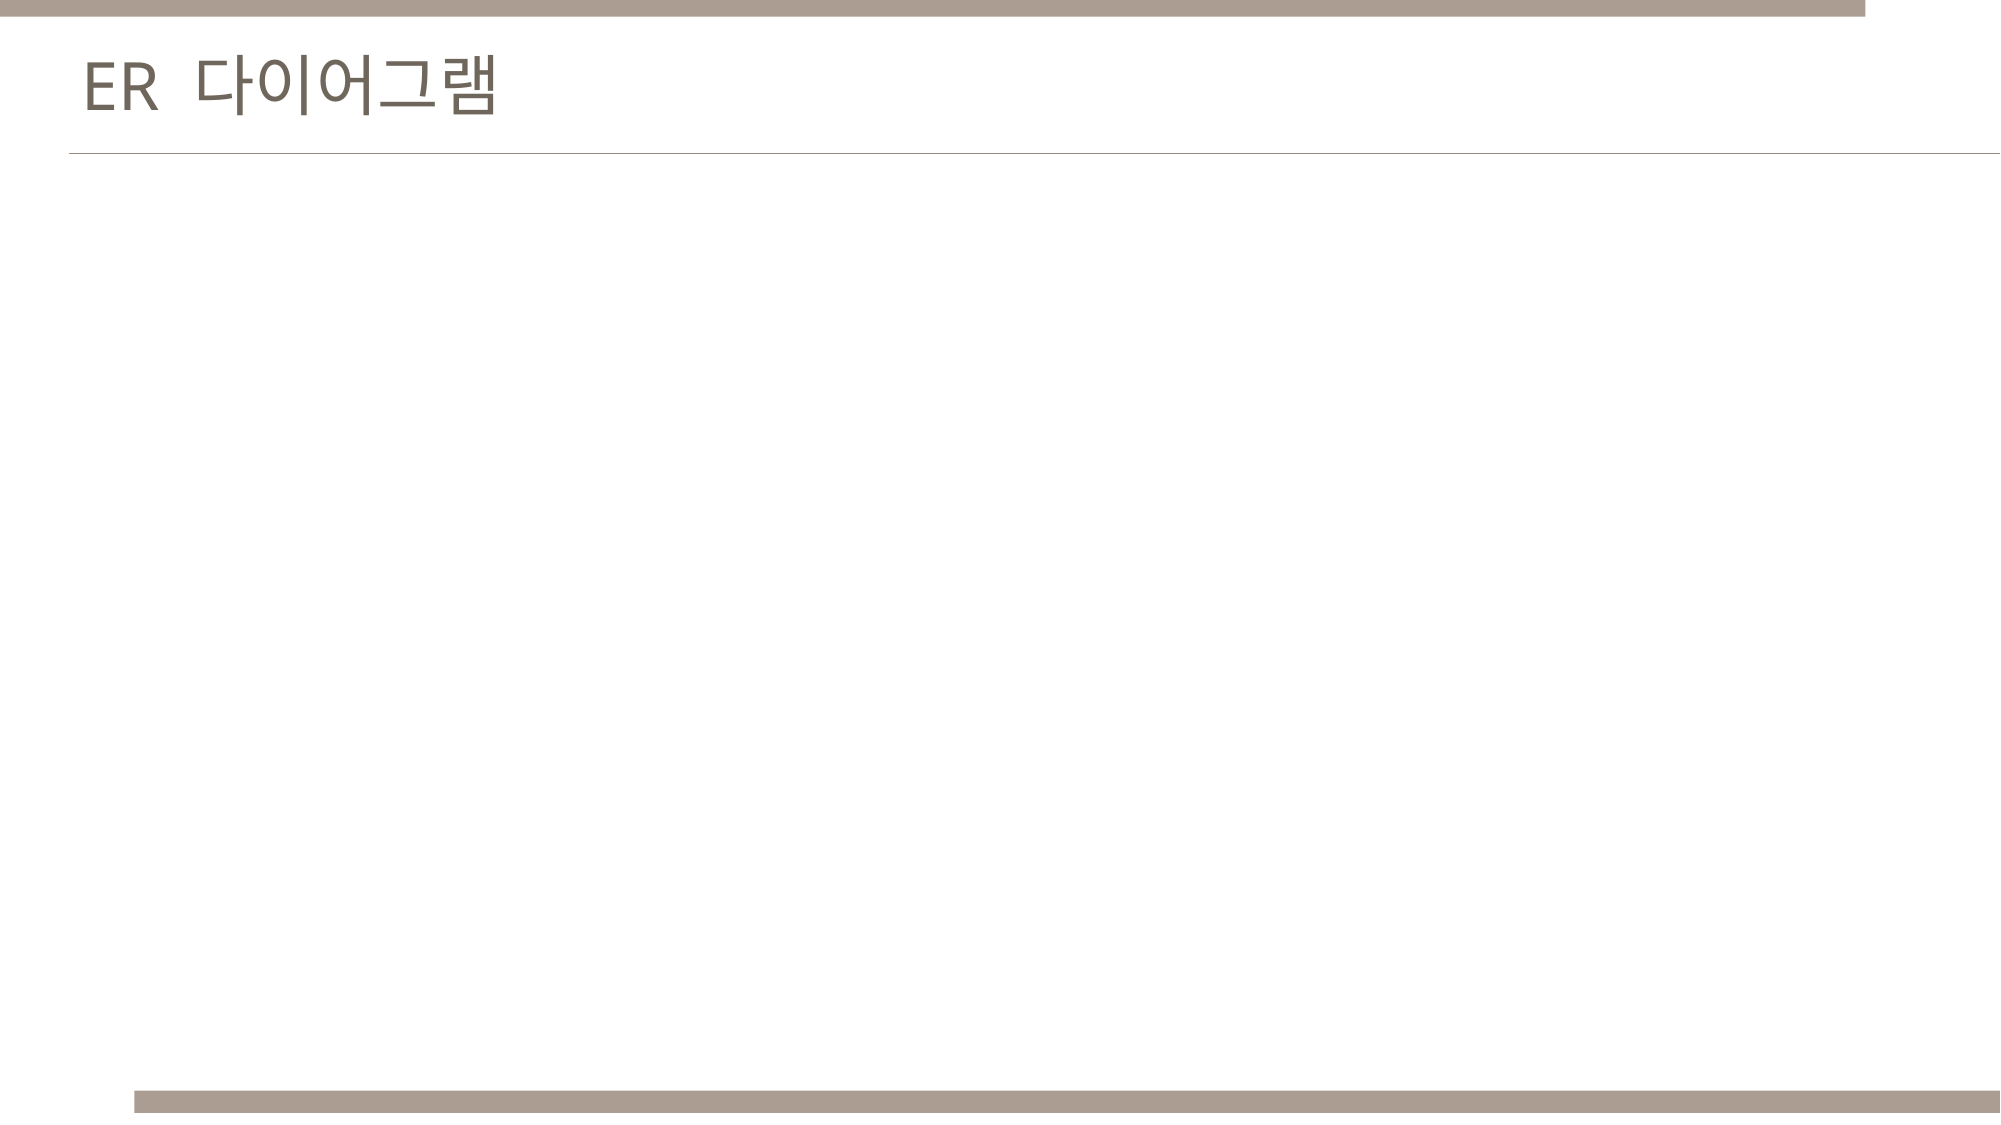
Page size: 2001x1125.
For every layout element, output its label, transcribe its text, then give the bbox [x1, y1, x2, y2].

text_box ER 다이어그램 [67, 36, 776, 132]
text_box [133, 1090, 2000, 1114]
text_box [0, 0, 1866, 18]
